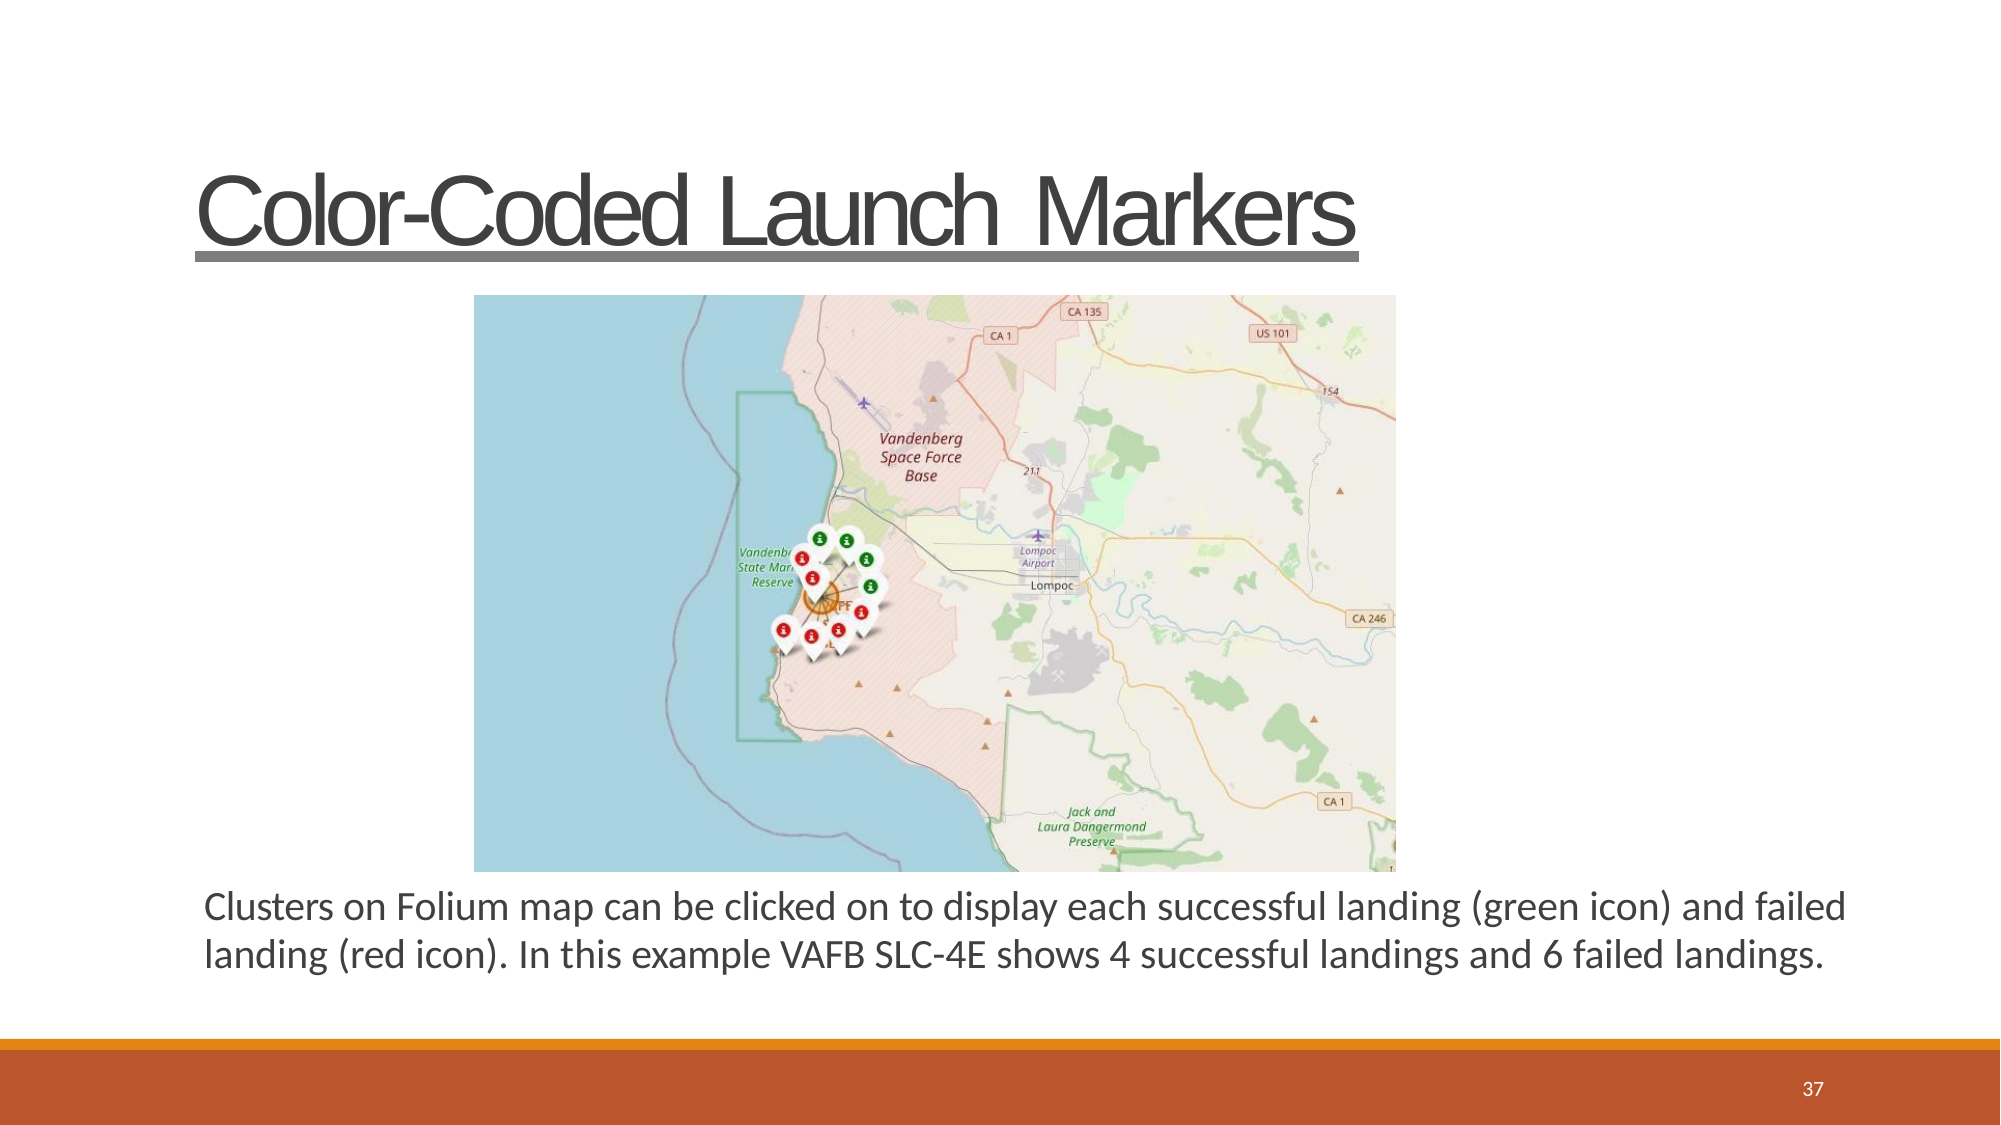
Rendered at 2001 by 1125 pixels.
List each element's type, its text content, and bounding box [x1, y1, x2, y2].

text_box Clusters on Folium map can be clicked on to display each successful landing (green icon) and failed landing (red icon). In this example VAFB SLC-4E shows 4 successful landings and 6 failed landings. [202, 878, 1855, 977]
text_box [473, 295, 1396, 872]
slide_number <number> [1795, 1077, 1831, 1125]
title Color-Coded Launch Markers [167, 42, 1833, 386]
